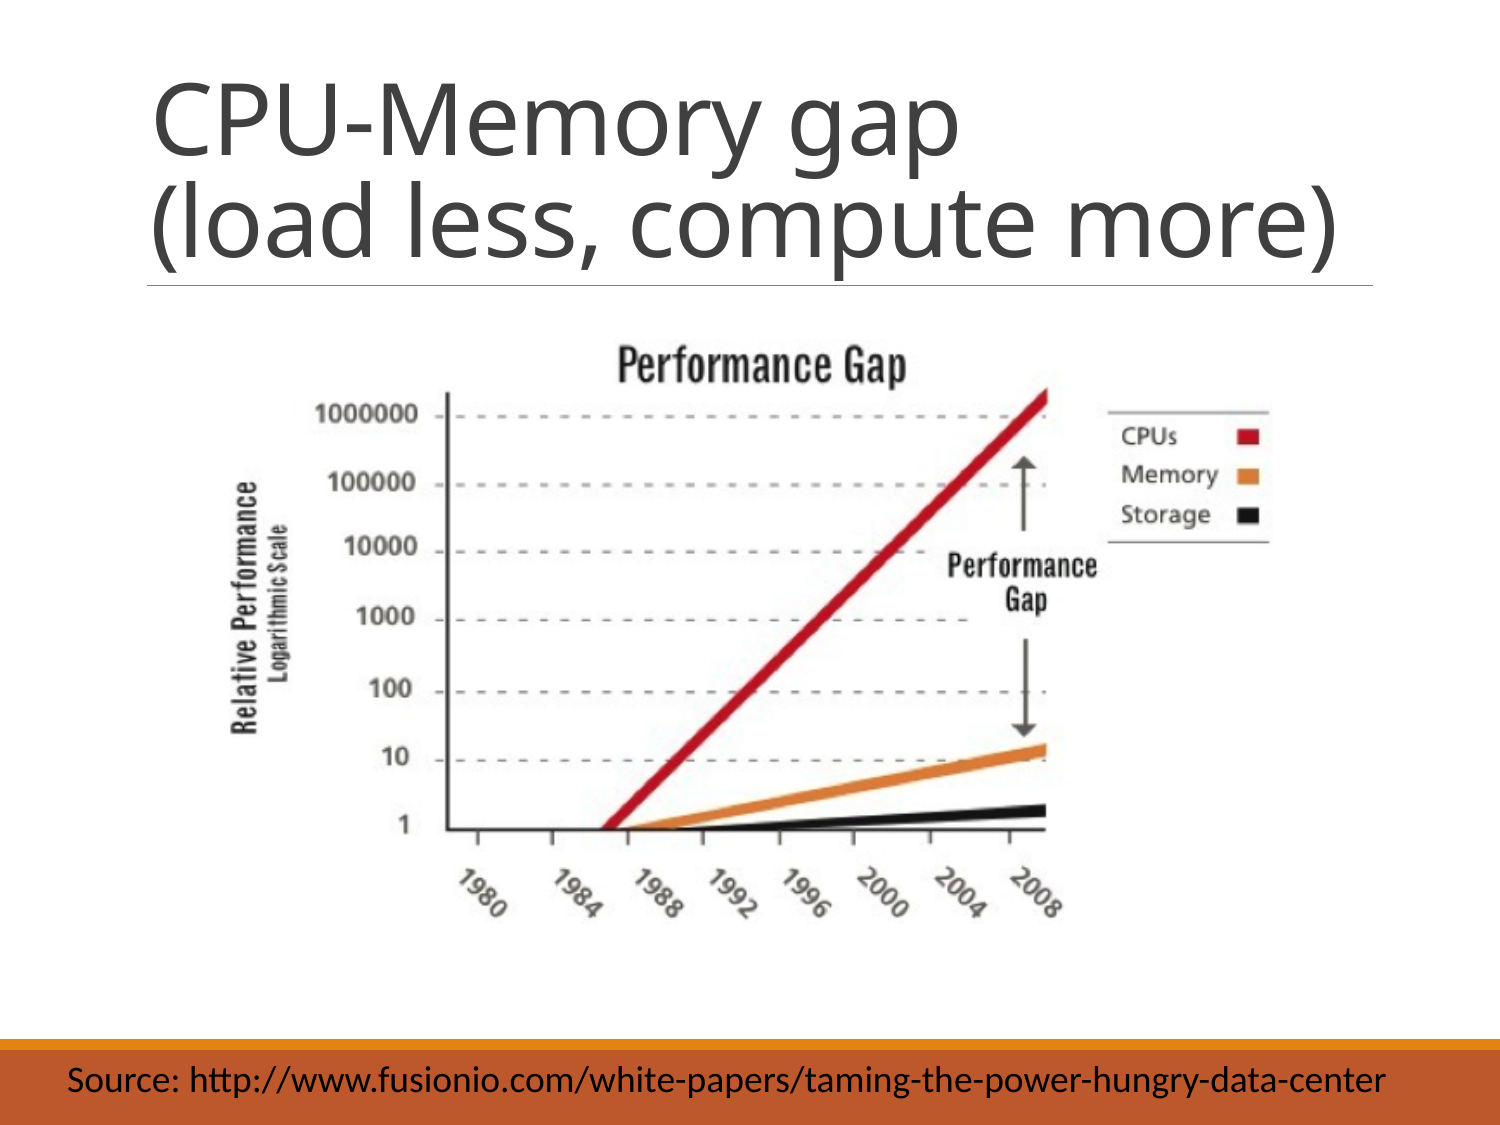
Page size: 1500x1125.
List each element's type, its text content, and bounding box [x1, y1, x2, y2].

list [228, 339, 1276, 926]
title CPU-Memory gap (load less, compute more) [135, 47, 1373, 285]
text_box Source: http://www.fusionio.com/white-papers/taming-the-power-hungry-data-center [52, 1047, 1453, 1108]
